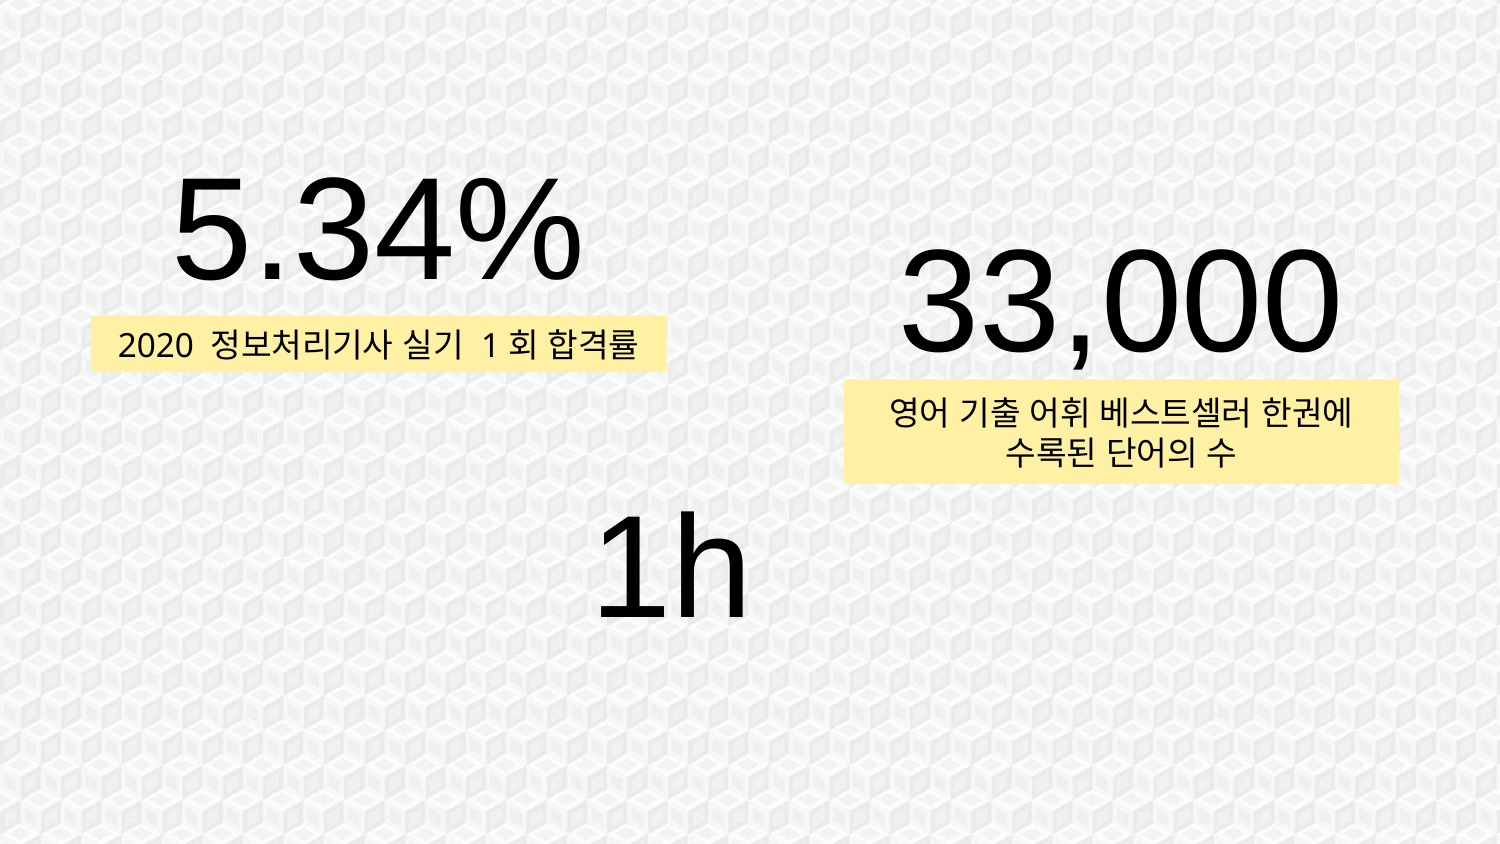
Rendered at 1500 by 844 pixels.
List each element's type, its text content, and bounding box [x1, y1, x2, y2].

title 5.34% [117, 141, 640, 301]
title 1h [489, 479, 854, 639]
picture [0, 0, 1500, 844]
subtitle 2020 정보처리기사 실기 1회 합격률 [90, 315, 667, 373]
title 33,000 [860, 214, 1383, 373]
subtitle 영어 기출 어휘 베스트셀러 한권에 수록된 단어의 수 [843, 379, 1400, 484]
